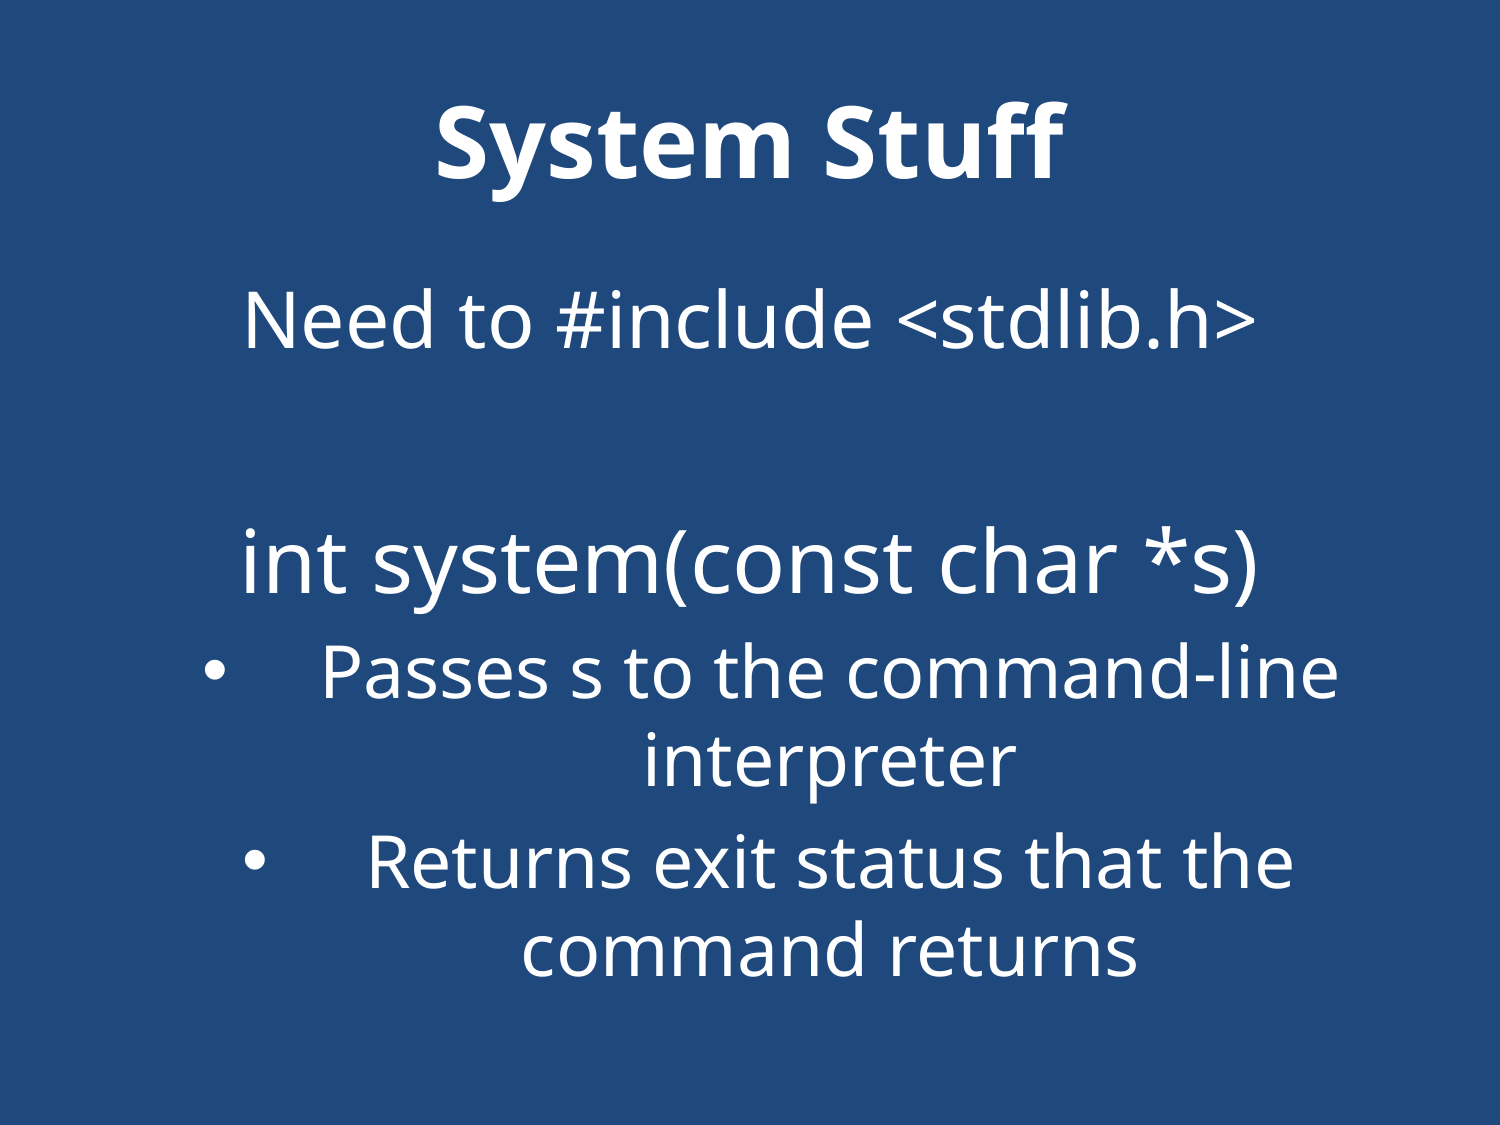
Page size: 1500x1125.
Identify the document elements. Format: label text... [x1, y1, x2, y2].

list Need to #include <stdlib.h> int system(const char *s) Passes s to the command-line interpreter Returns exit status that the command returns [75, 262, 1425, 1005]
title System Stuff [75, 45, 1425, 233]
